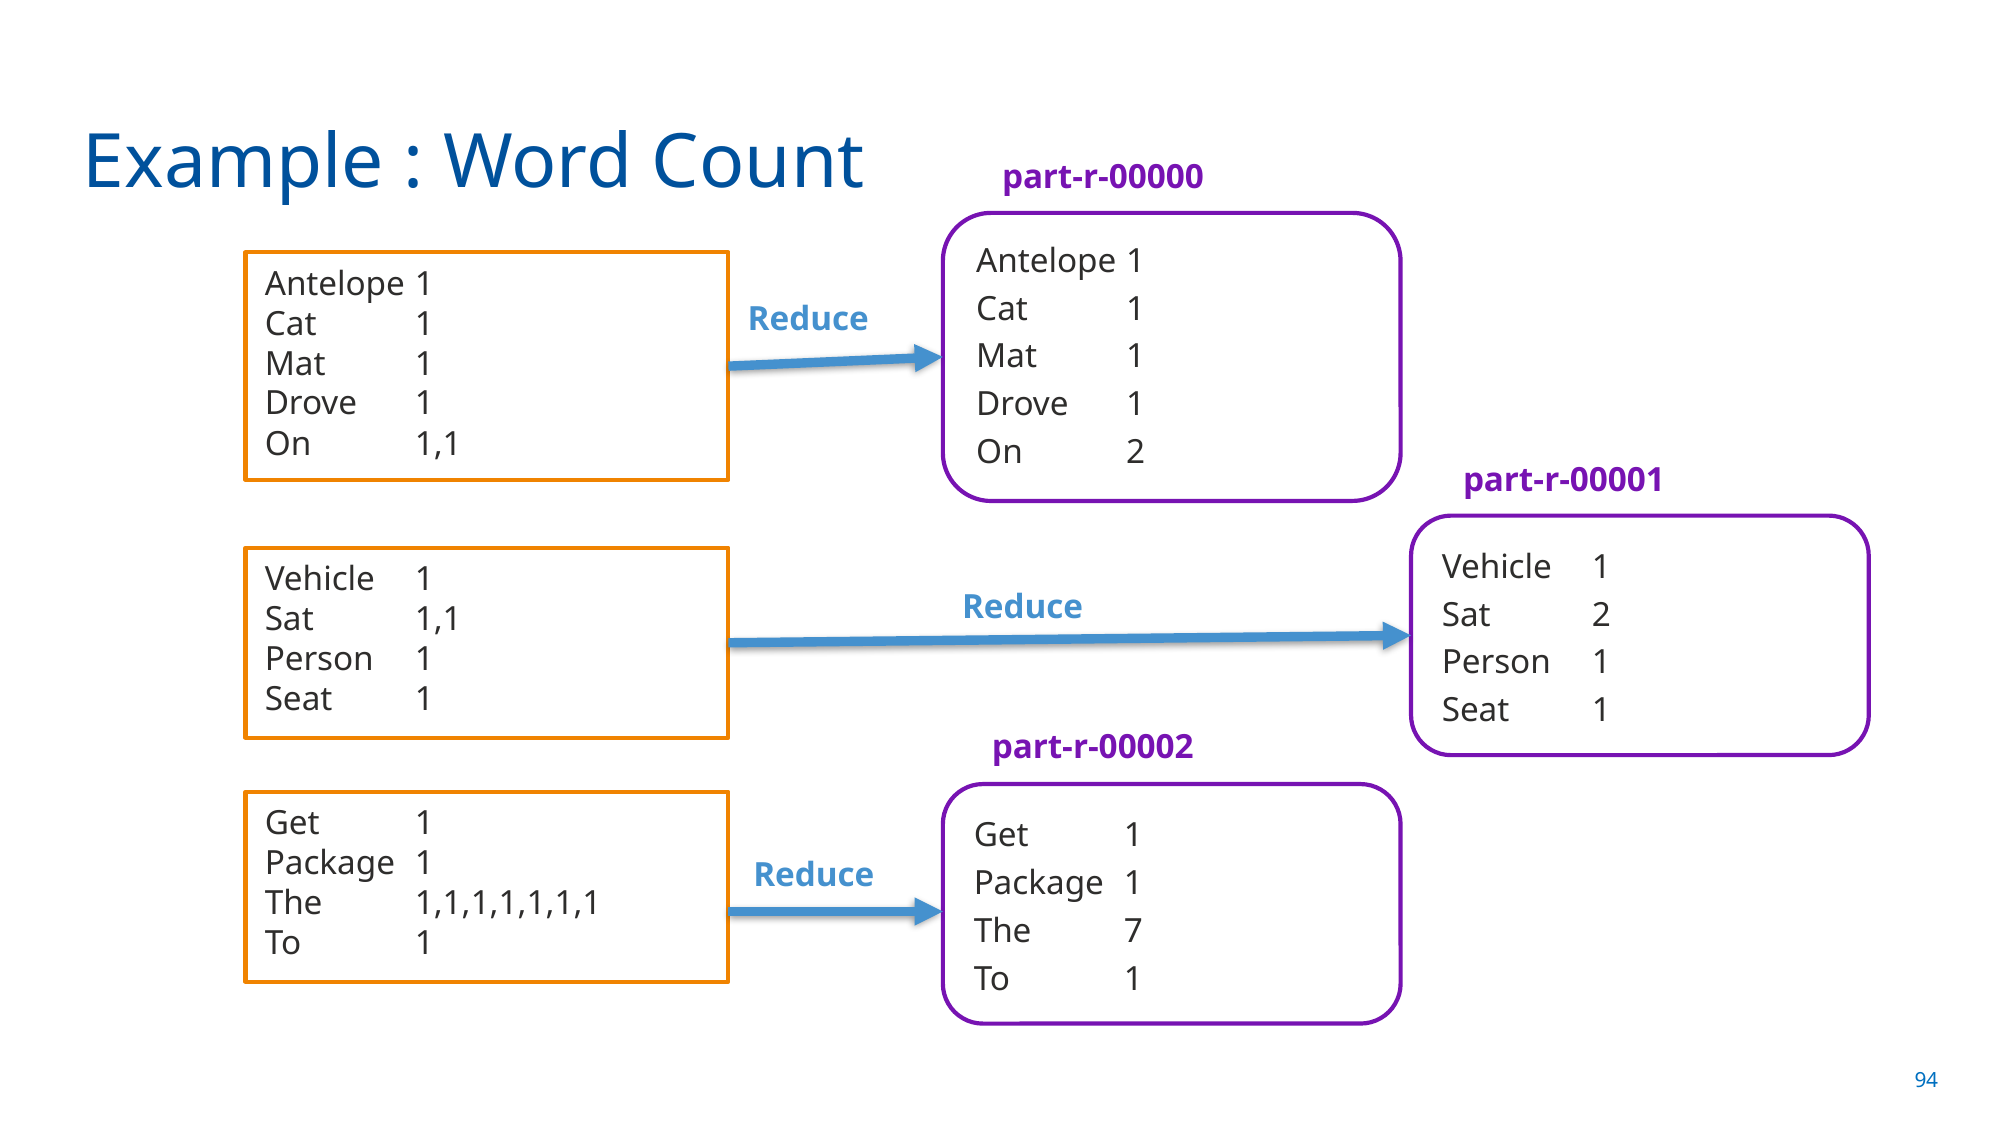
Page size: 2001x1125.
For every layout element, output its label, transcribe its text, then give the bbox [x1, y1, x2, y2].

text_box Vehicle 1 Sat 1,1 Person 1 Seat 1 [243, 546, 730, 740]
text_box part-r-00000 [982, 145, 1323, 205]
text_box part-r-00001 [1443, 448, 1784, 508]
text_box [728, 356, 944, 367]
text_box Get 1 Package 1 The 1,1,1,1,1,1,1 To 1 [243, 790, 730, 984]
text_box Antelope 1 Cat 1 Mat 1 Drove 1 On 1,1 [243, 250, 730, 482]
text_box Get 1 Package 1 The 7 To 1 [940, 781, 1403, 1026]
text_box Vehicle 1 Sat 2 Person 1 Seat 1 [1408, 513, 1871, 758]
text_box Reduce [942, 575, 1187, 633]
title Example : Word Count [67, 20, 1565, 210]
text_box Reduce [734, 843, 963, 903]
text_box Antelope 1 Cat 1 Mat 1 Drove 1 On 2 [940, 210, 1403, 504]
text_box part-r-00002 [972, 716, 1313, 776]
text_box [728, 635, 1412, 643]
text_box Reduce [728, 287, 963, 347]
